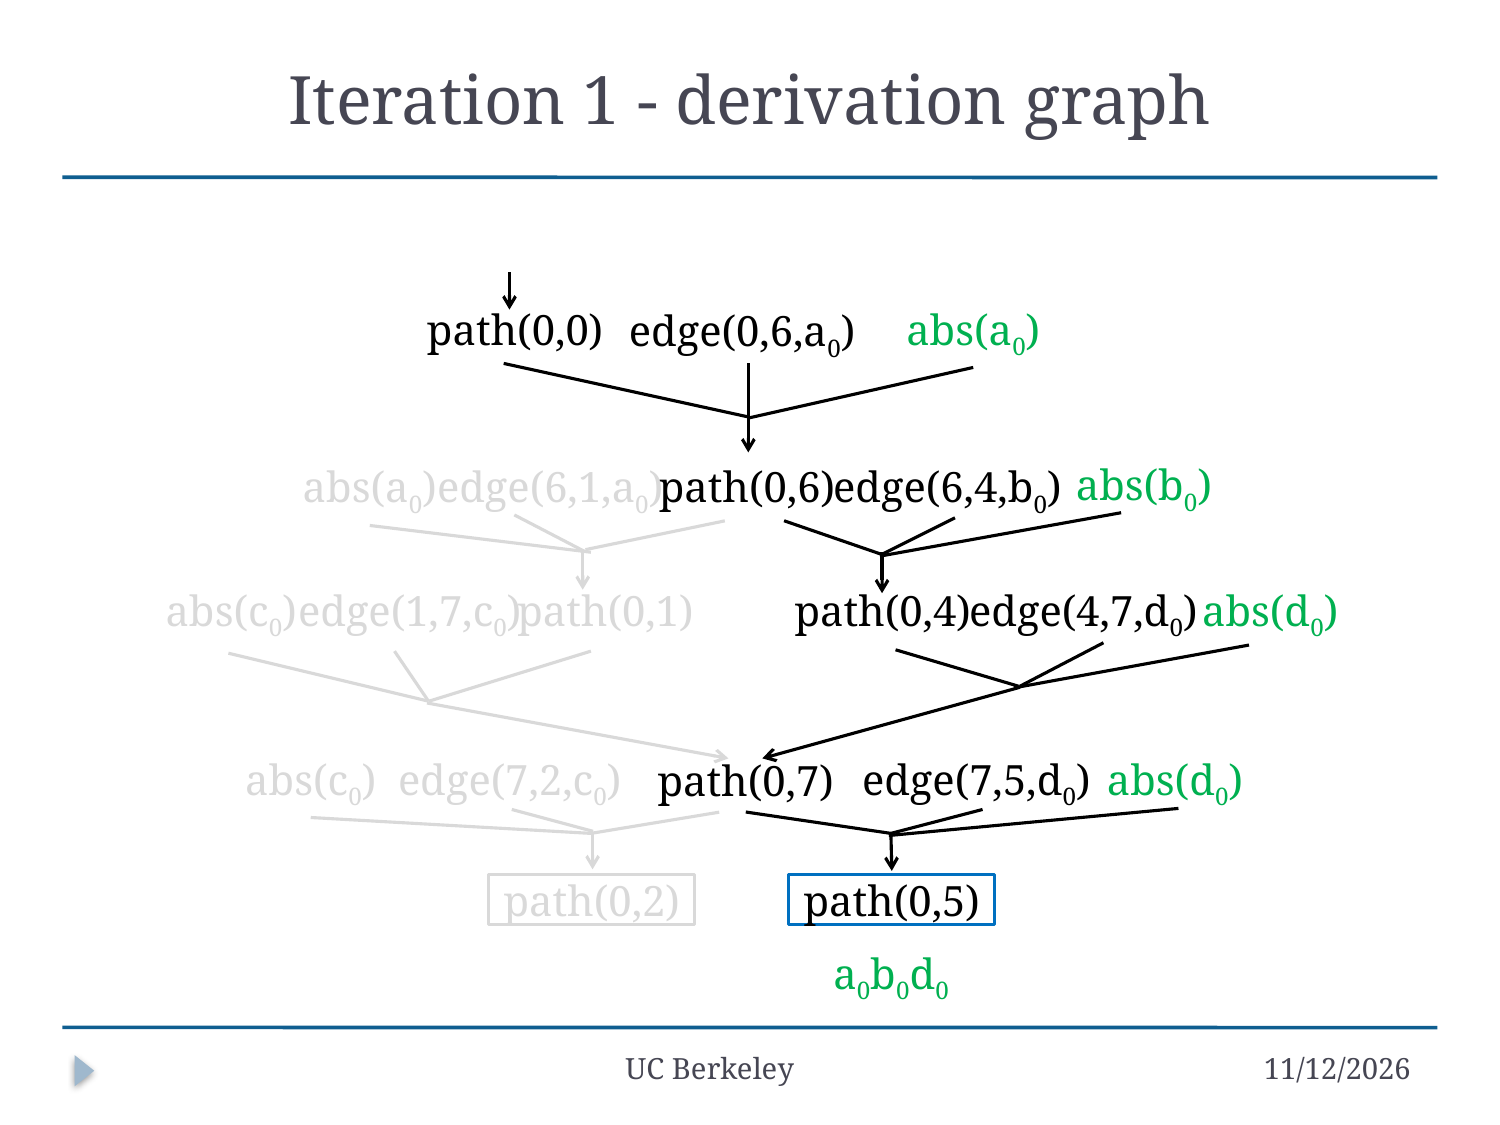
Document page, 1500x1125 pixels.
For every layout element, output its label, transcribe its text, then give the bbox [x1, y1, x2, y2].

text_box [161, 271, 1343, 926]
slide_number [1050, 1042, 1426, 1103]
footer UC Berkeley [234, 1042, 1050, 1103]
title Iteration 1 - derivation graph [75, 24, 1425, 171]
